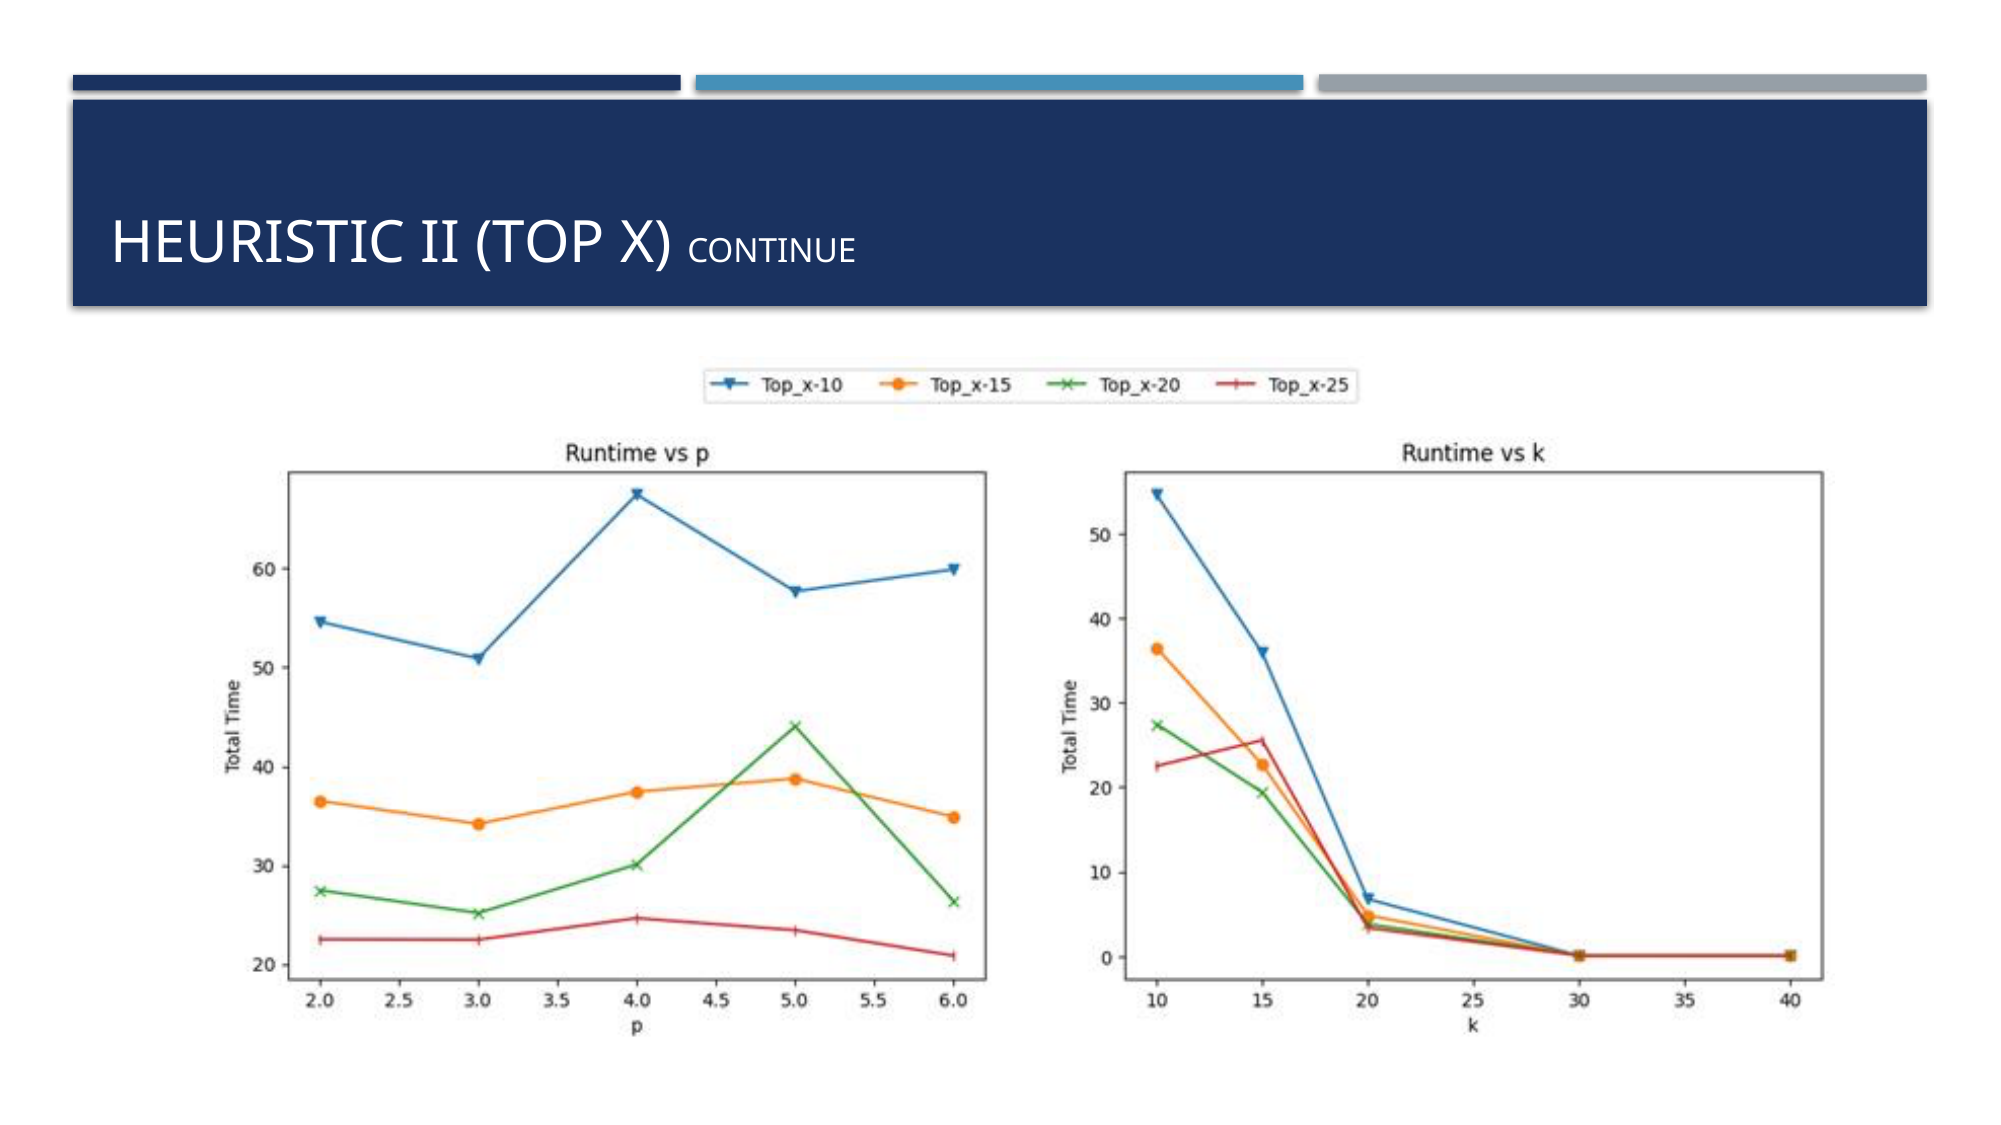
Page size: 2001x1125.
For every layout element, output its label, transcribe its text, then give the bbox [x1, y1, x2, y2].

picture [212, 356, 1835, 1049]
title Heuristic ii (TOP X) continue [95, 119, 1905, 282]
